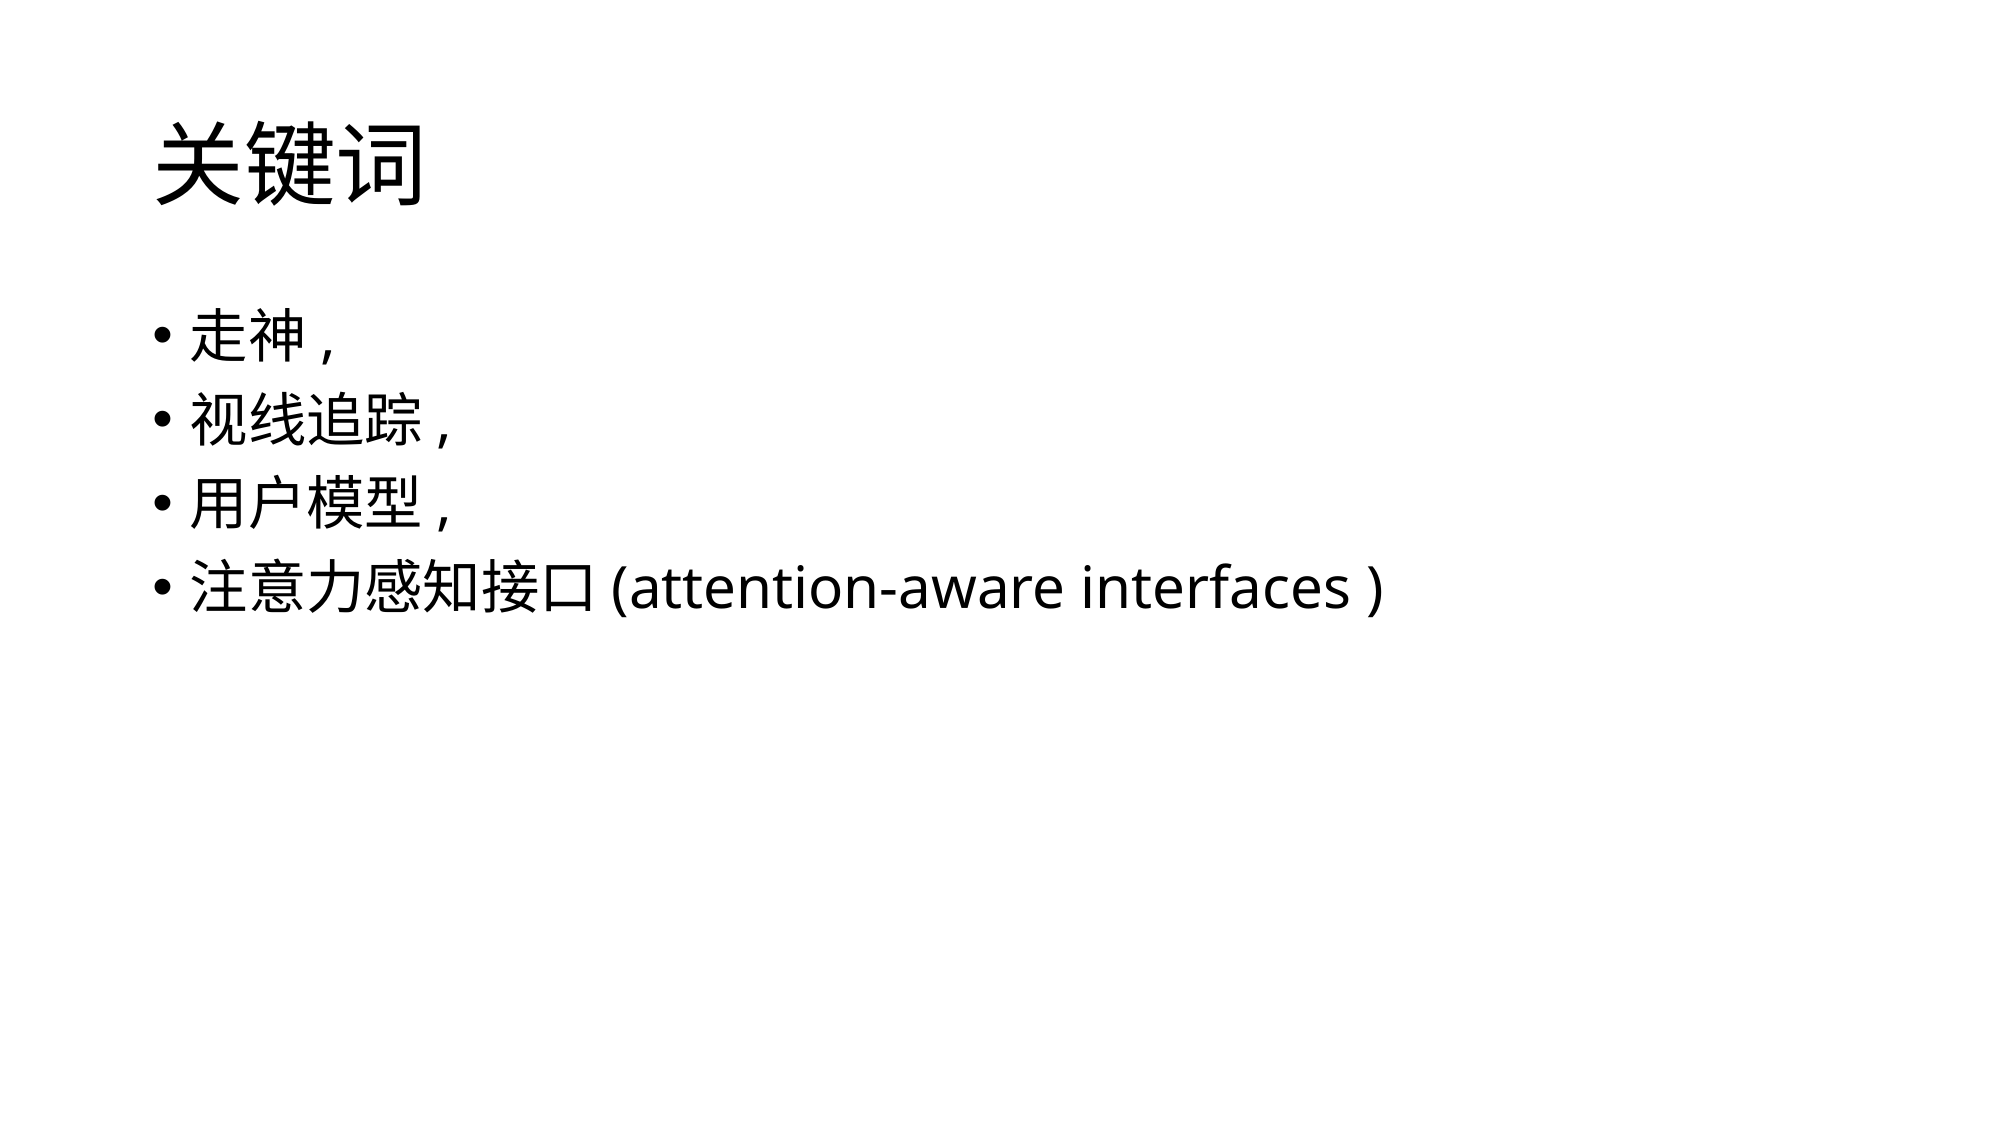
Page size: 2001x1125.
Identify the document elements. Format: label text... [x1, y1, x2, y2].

title 关键词 [137, 59, 1863, 278]
list 走神, 视线追踪, 用户模型, 注意力感知接口(attention-aware interfaces ) [137, 299, 1863, 1014]
